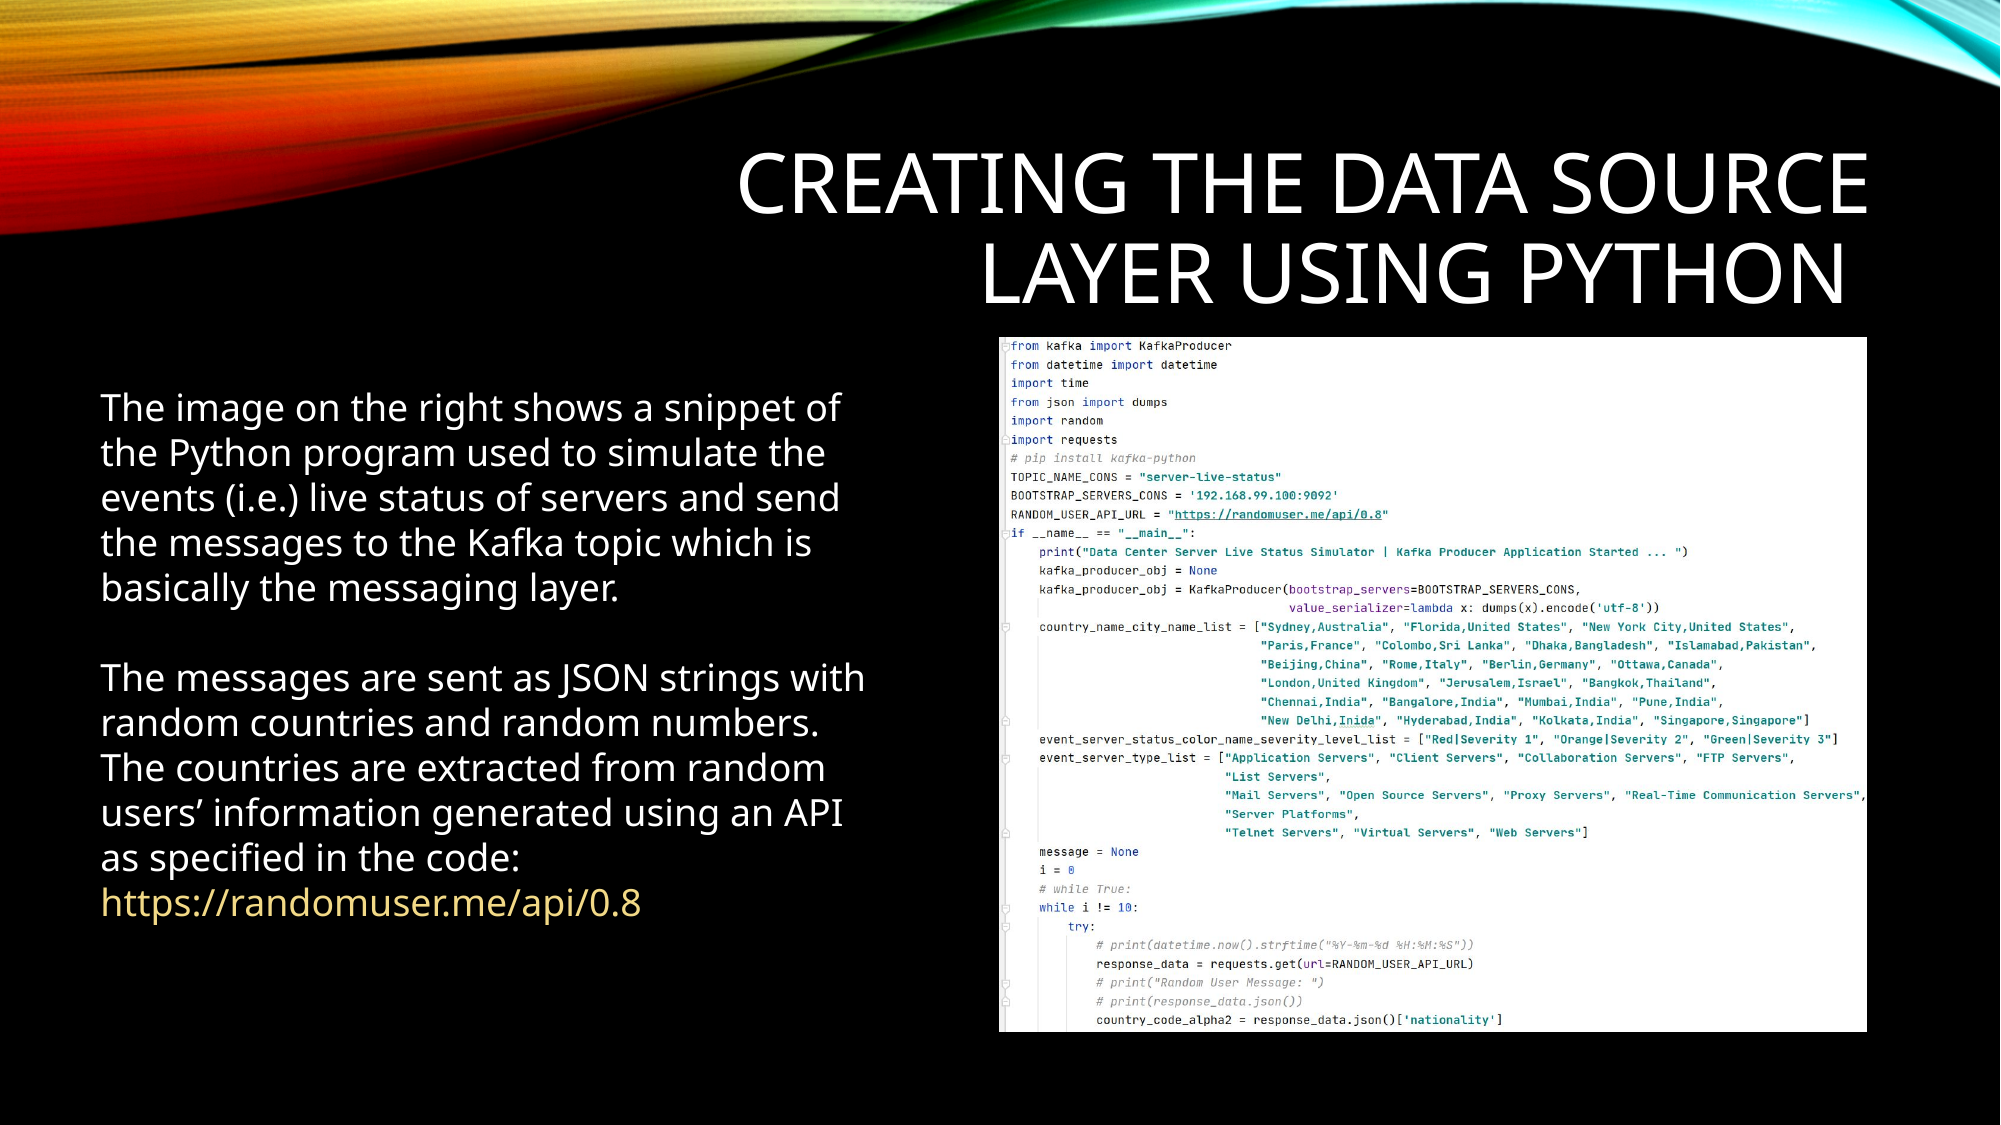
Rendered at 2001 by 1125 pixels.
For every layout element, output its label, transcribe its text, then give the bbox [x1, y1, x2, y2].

picture [0, 0, 2000, 237]
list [999, 337, 1867, 1032]
title CREATING THE Data source layer using python [474, 125, 1888, 338]
text_box The image on the right shows a snippet of the Python program used to simulate the events (i.e.) live status of servers and send the messages to the Kafka topic which is basically the messaging layer. The messages are sent as JSON strings with random countries and random numbers. The countries are extracted from random users’ information generated using an API as specified in the code: https://randomuser.me/api/0.8 [85, 376, 904, 932]
